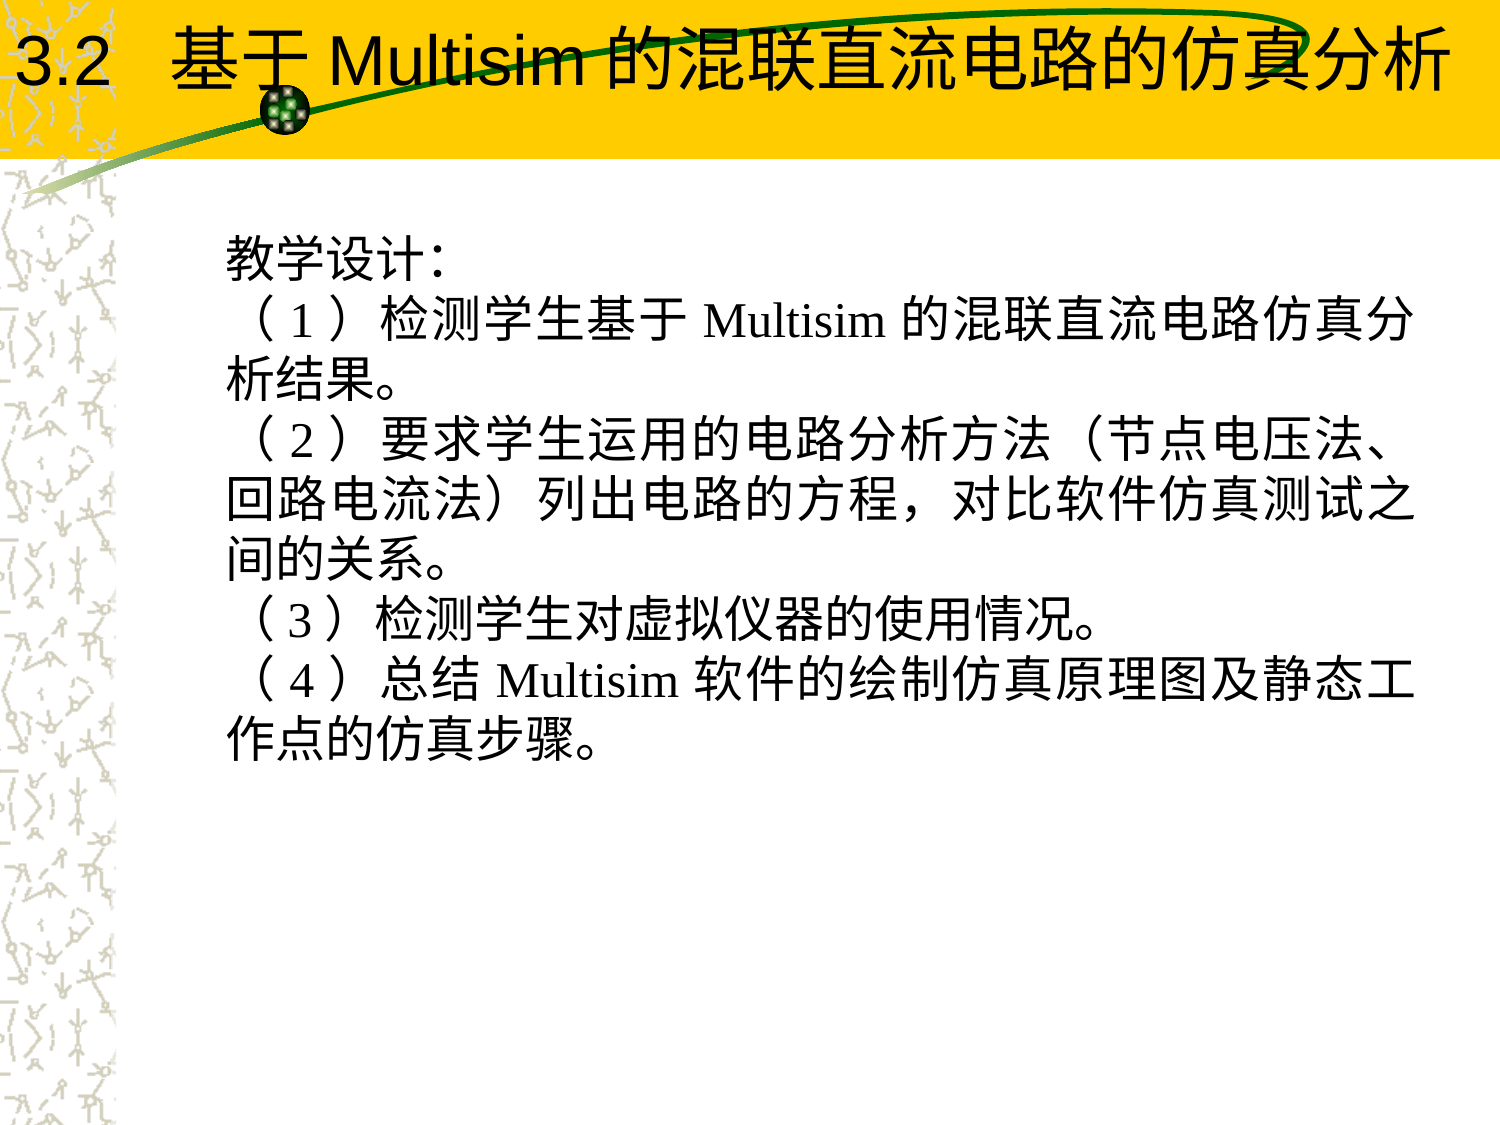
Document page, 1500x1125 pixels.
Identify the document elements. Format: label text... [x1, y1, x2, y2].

picture [0, 0, 117, 7]
text_box 3.2 基于Multisim的混联直流电路的仿真分析 [0, 7, 1500, 107]
text_box 教学设计： （1）检测学生基于Multisim的混联直流电路仿真分析结果。 （2）要求学生运用的电路分析方法（节点电压法、回路电流法）列出电路的方程，对比软件仿真测试之间的关系。 （3）检测学生对虚拟仪器的使用情况。 （4）总结Multisim软件的绘制仿真原理图及静态工作点的仿真步骤。 [135, 219, 1432, 835]
picture [0, 107, 117, 1125]
